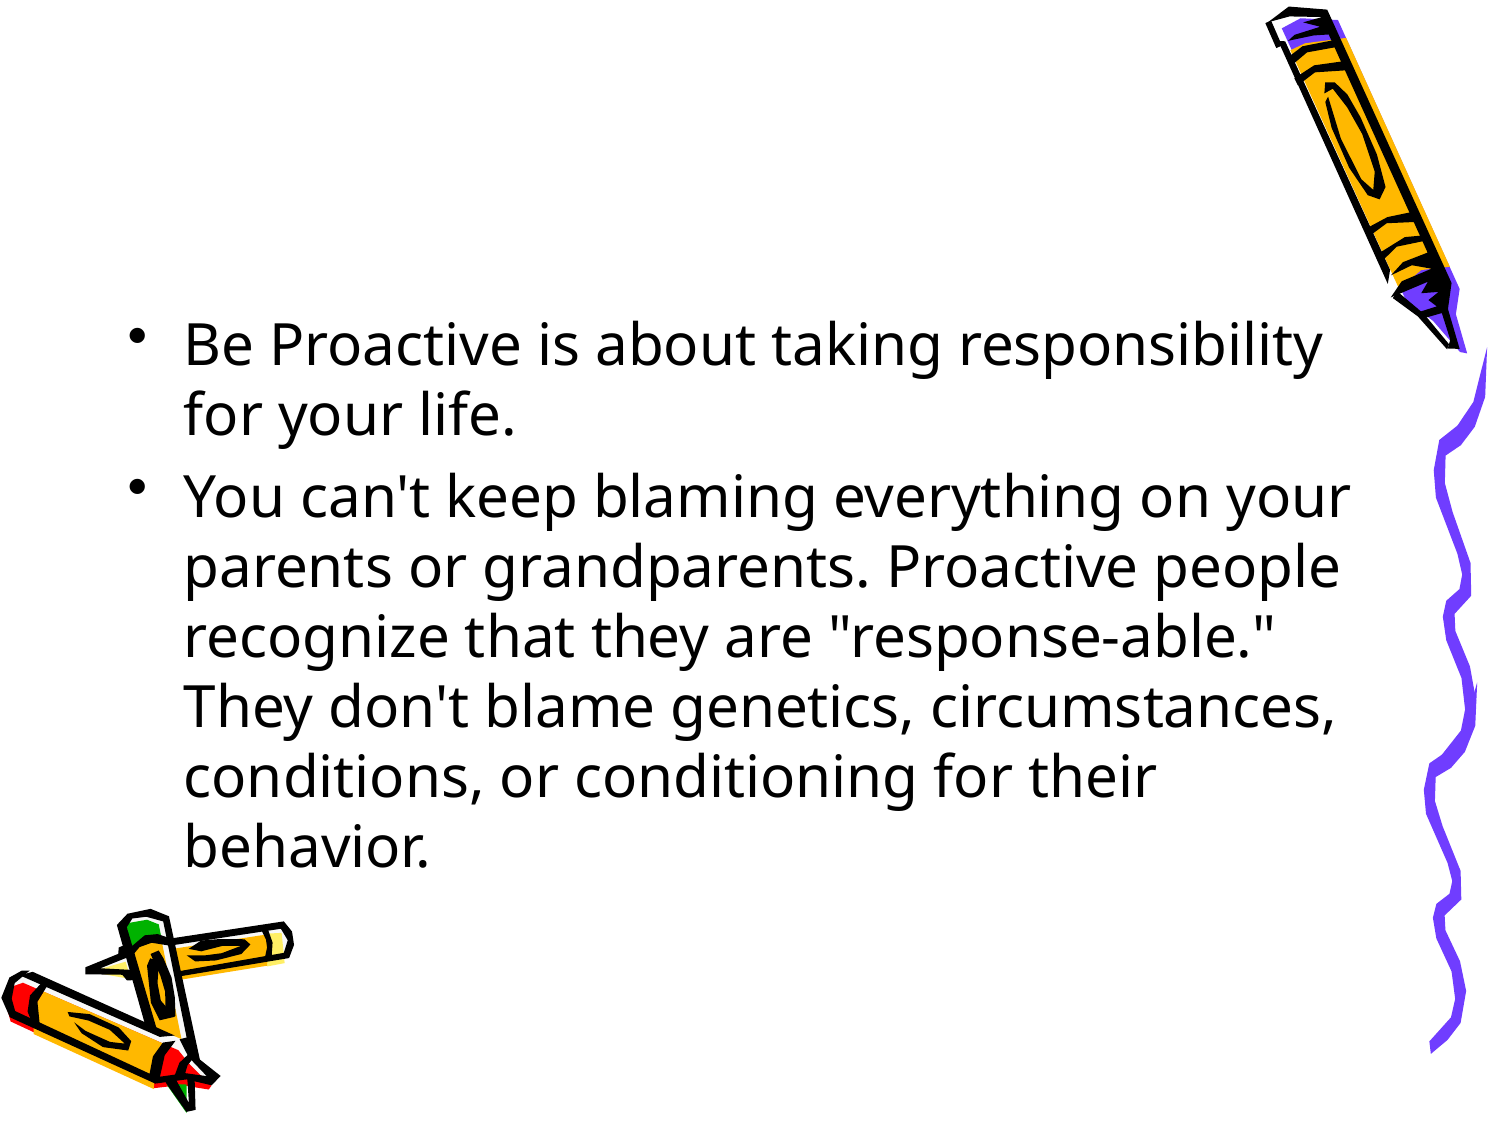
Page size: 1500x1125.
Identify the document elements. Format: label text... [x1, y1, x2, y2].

list Be Proactive is about taking responsibility for your life. You can't keep blaming everything on your parents or grandparents. Proactive people recognize that they are "response-able." They don't blame genetics, circumstances, conditions, or conditioning for their behavior. [112, 299, 1375, 900]
